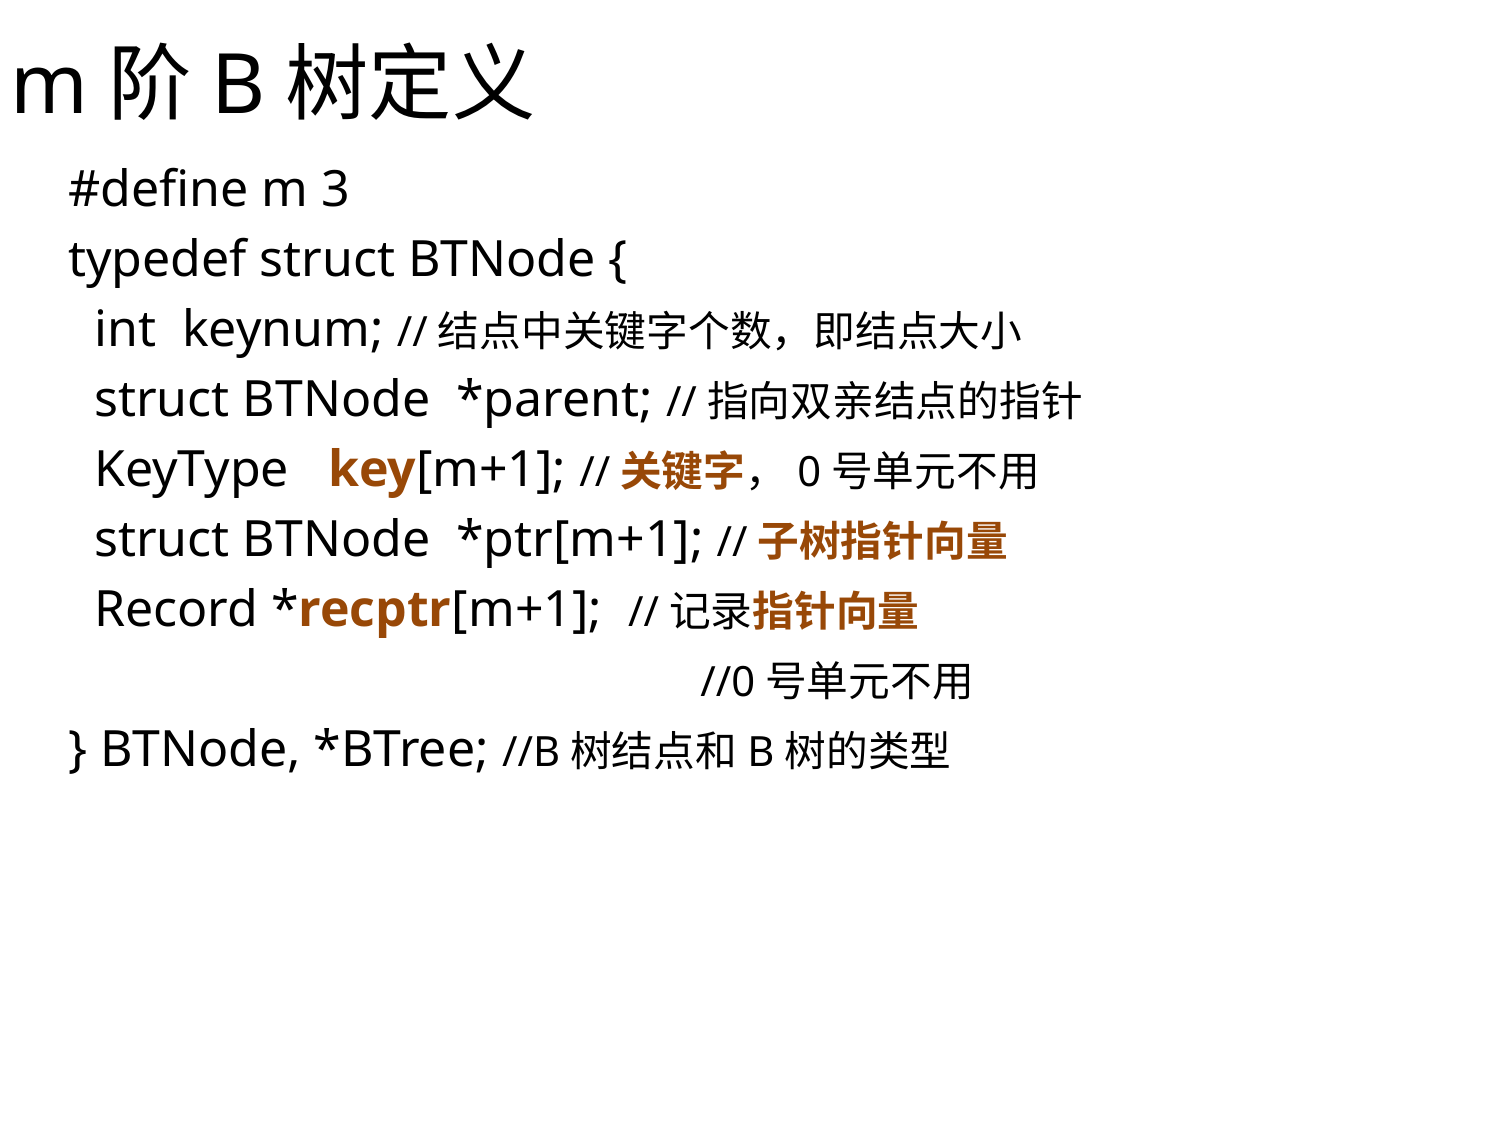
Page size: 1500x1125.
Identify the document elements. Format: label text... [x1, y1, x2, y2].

list #define m 3 typedef struct BTNode { int keynum; //结点中关键字个数，即结点大小 struct BTNode *parent; //指向双亲结点的指针 KeyType key[m+1]; //关键字，0号单元不用 struct BTNode *ptr[m+1]; //子树指针向量 Record *recptr[m+1]; //记录指针向量 //0号单元不用 } BTNode, *BTree; //B树结点和B树的类型 [53, 149, 1459, 1106]
title m阶B树定义 [0, 3, 1346, 157]
